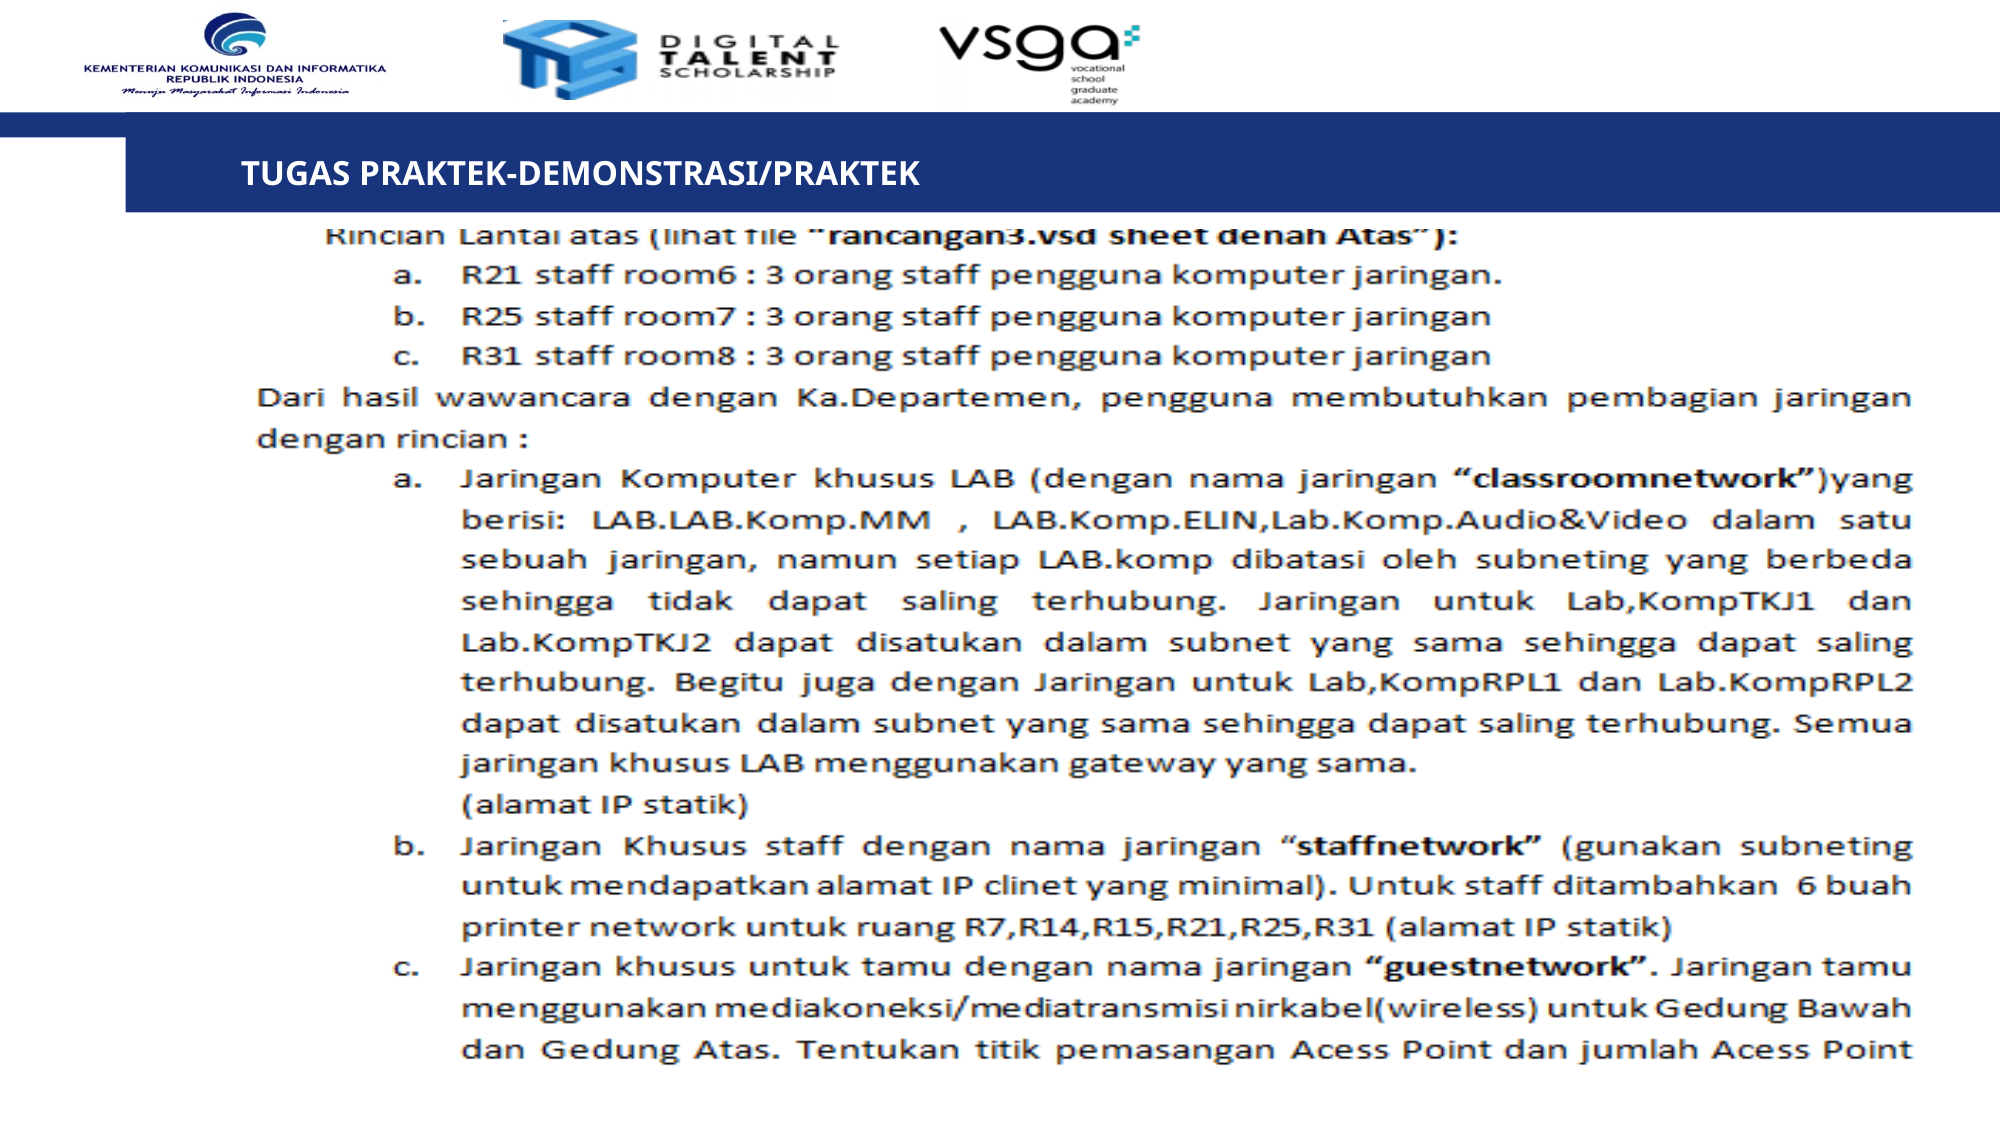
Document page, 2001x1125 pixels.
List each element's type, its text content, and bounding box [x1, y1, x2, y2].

picture [220, 229, 1946, 1071]
picture [66, 5, 399, 100]
text_box TUGAS PRAKTEK-DEMONSTRASI/PRAKTEK [225, 144, 937, 200]
picture [503, 20, 847, 100]
picture [929, 16, 1148, 111]
